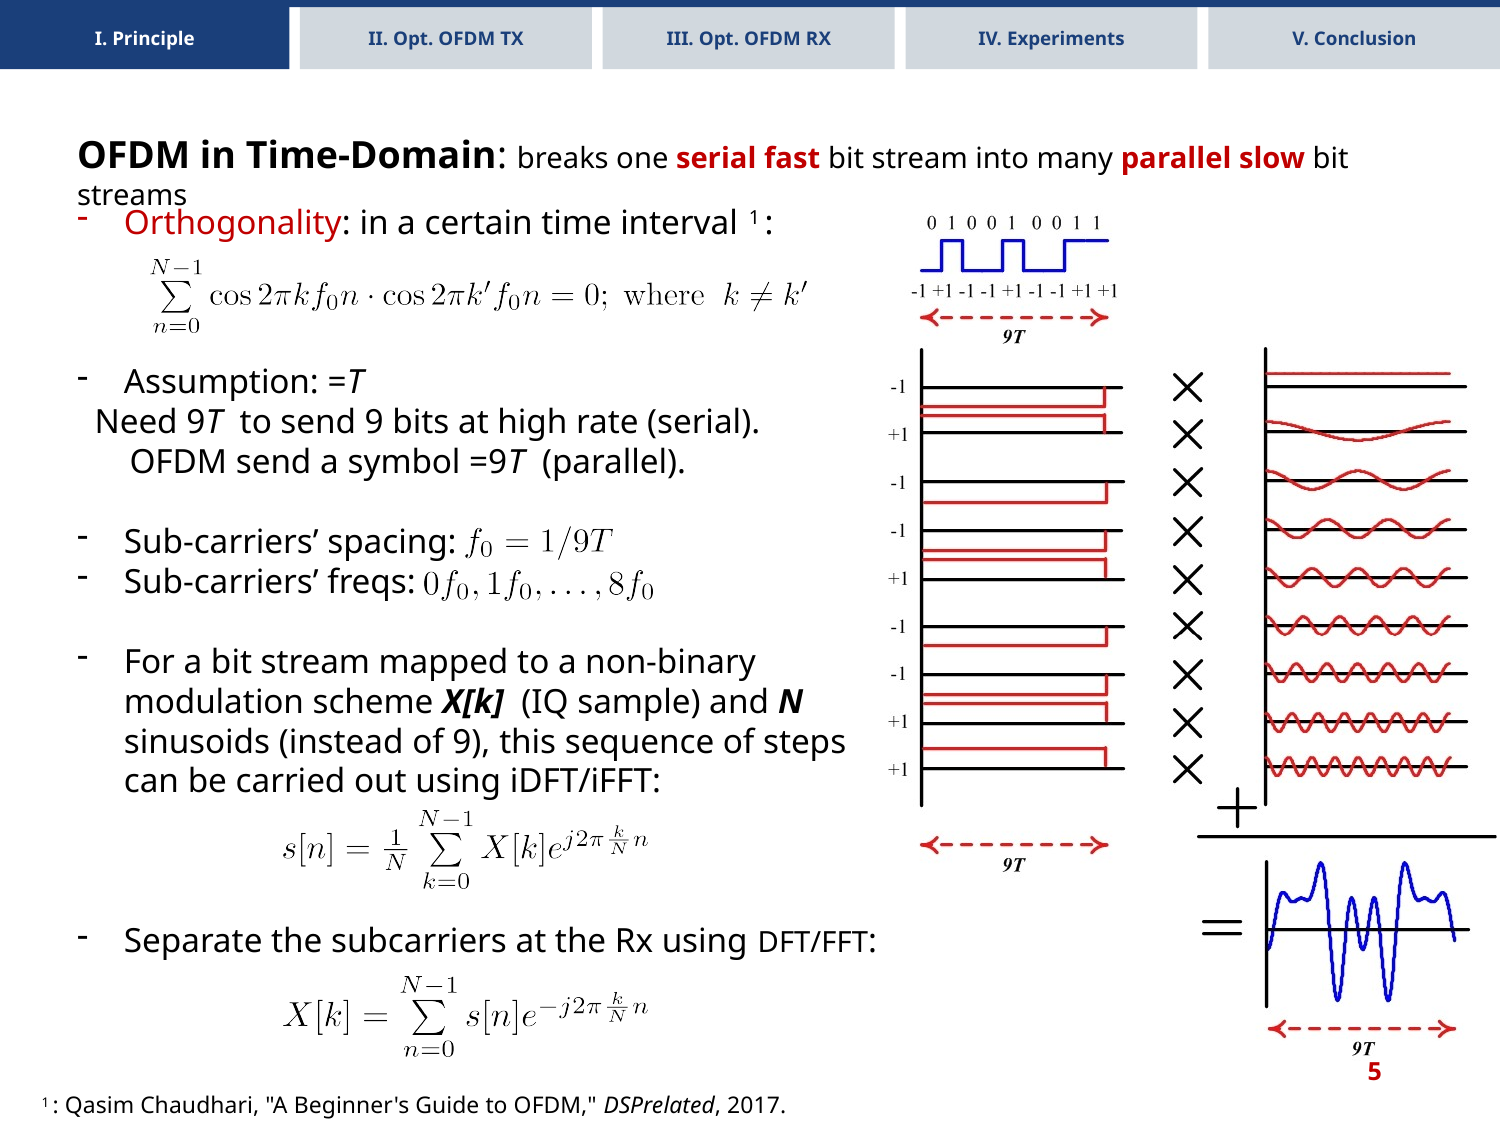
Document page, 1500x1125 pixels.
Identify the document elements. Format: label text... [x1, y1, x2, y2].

picture [424, 570, 653, 601]
text_box V. Conclusion [1207, 8, 1500, 70]
text_box OFDM in Time-Domain: breaks one serial fast bit stream into many parallel slow bit streams [62, 123, 1429, 309]
text_box III. Opt. OFDM RX [602, 8, 896, 70]
picture [283, 976, 648, 1057]
text_box II. Opt. OFDM TX [299, 8, 593, 70]
text_box [0, 0, 1500, 8]
picture [888, 208, 1497, 1061]
text_box IV. Experiments [905, 8, 1198, 70]
text_box I. Principle [0, 8, 290, 70]
picture [283, 810, 648, 889]
slide_number 4 [1059, 1061, 1397, 1103]
text_box 1 : Qasim Chaudhari, "A Beginner's Guide to OFDM," DSPrelated, 2017. [26, 1083, 1368, 1125]
picture [150, 259, 807, 333]
picture [465, 525, 613, 560]
